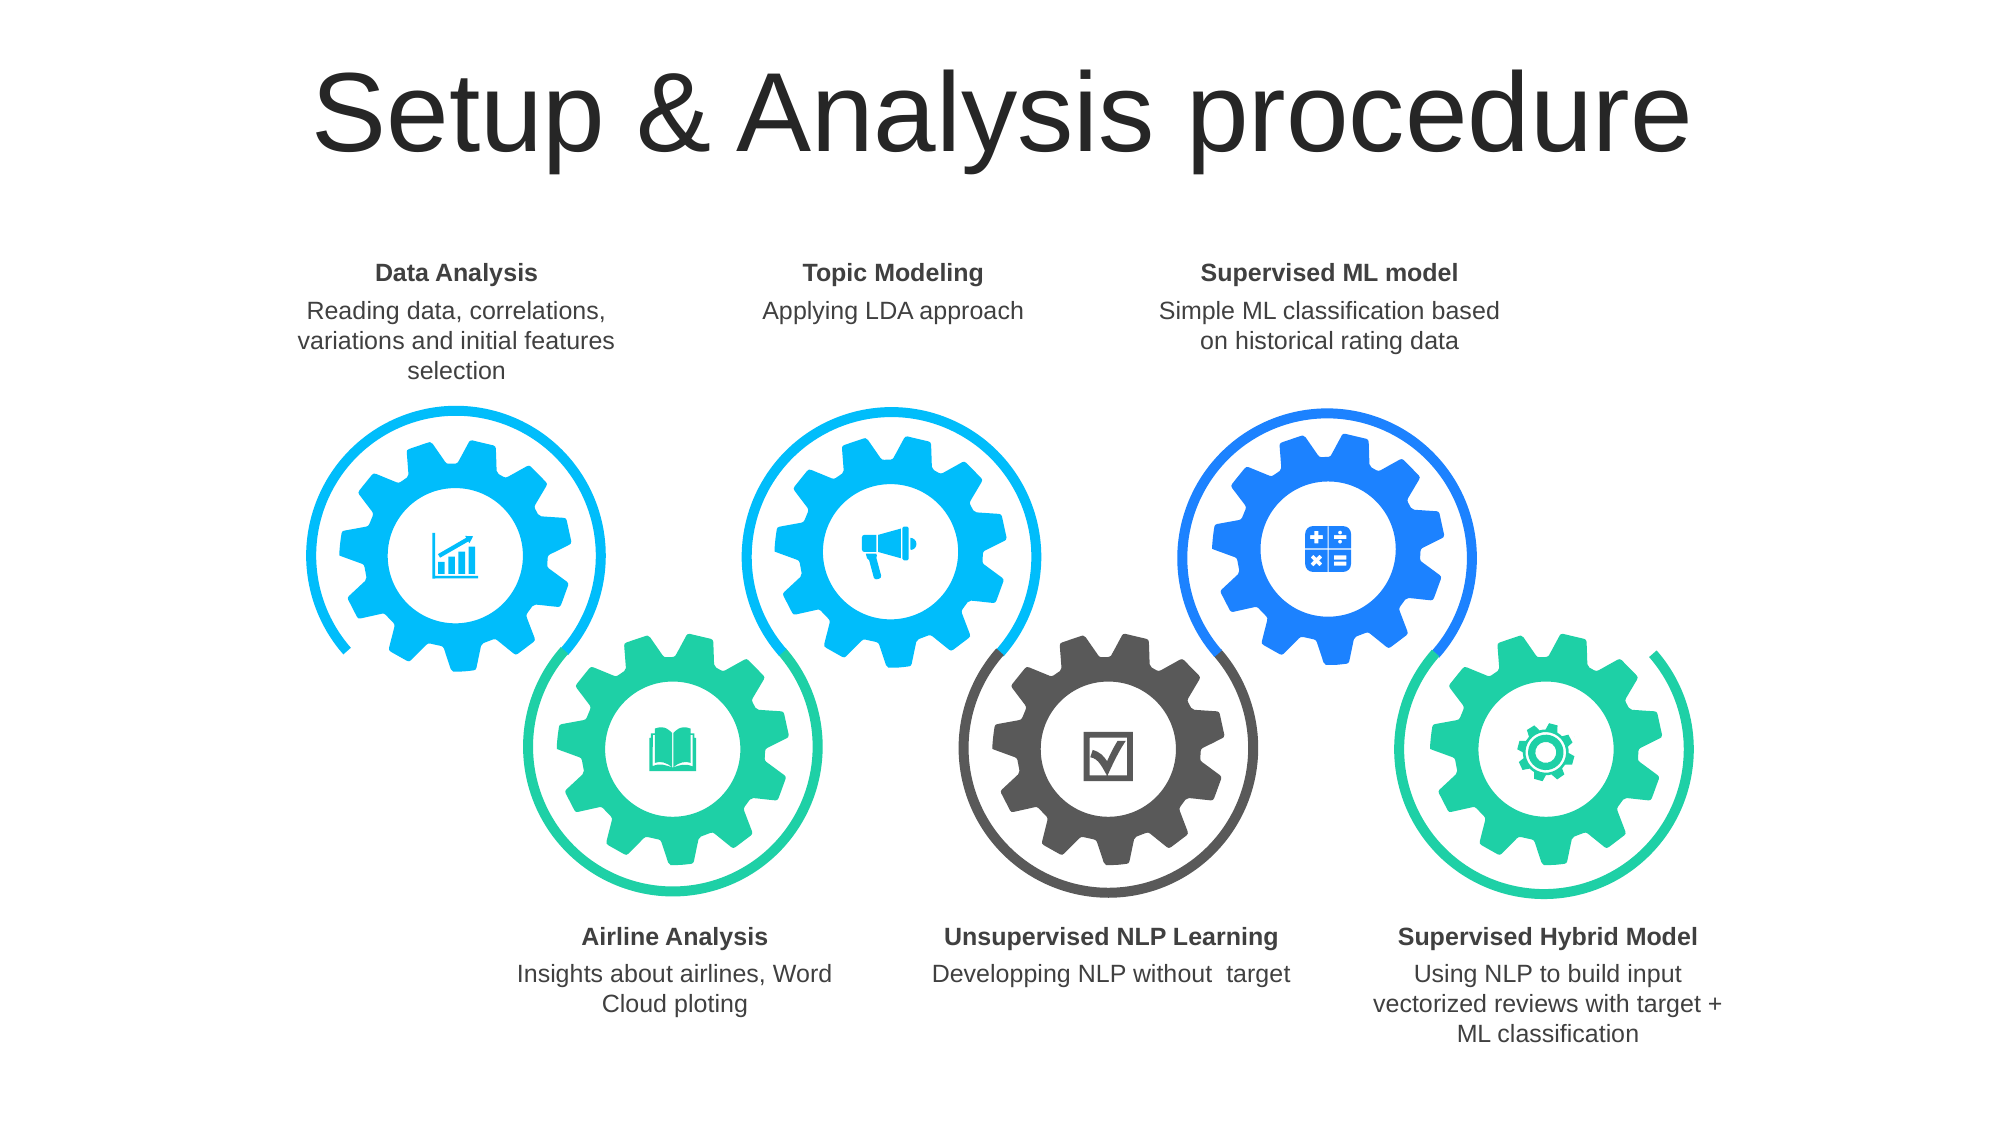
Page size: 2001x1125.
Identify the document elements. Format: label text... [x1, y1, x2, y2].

text_box [1083, 731, 1134, 782]
text_box [774, 436, 1007, 668]
text_box [1212, 433, 1445, 665]
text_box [1348, 912, 1749, 1057]
text_box [1304, 525, 1353, 573]
text_box [648, 726, 698, 773]
text_box [431, 532, 479, 580]
text_box [1176, 407, 1478, 660]
text_box [1393, 648, 1695, 901]
text_box [957, 646, 1260, 899]
text_box [740, 406, 1043, 658]
text_box [1516, 721, 1576, 783]
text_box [1129, 249, 1530, 363]
text_box [522, 645, 824, 898]
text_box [911, 912, 1312, 996]
text_box [556, 633, 789, 866]
text_box [1430, 633, 1663, 866]
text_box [693, 249, 1094, 333]
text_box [256, 249, 657, 394]
text_box [860, 525, 918, 581]
text_box [992, 633, 1225, 866]
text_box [475, 912, 875, 1027]
list Setup & Analysis procedure [53, 55, 1952, 175]
text_box [305, 404, 607, 657]
text_box [339, 440, 572, 672]
